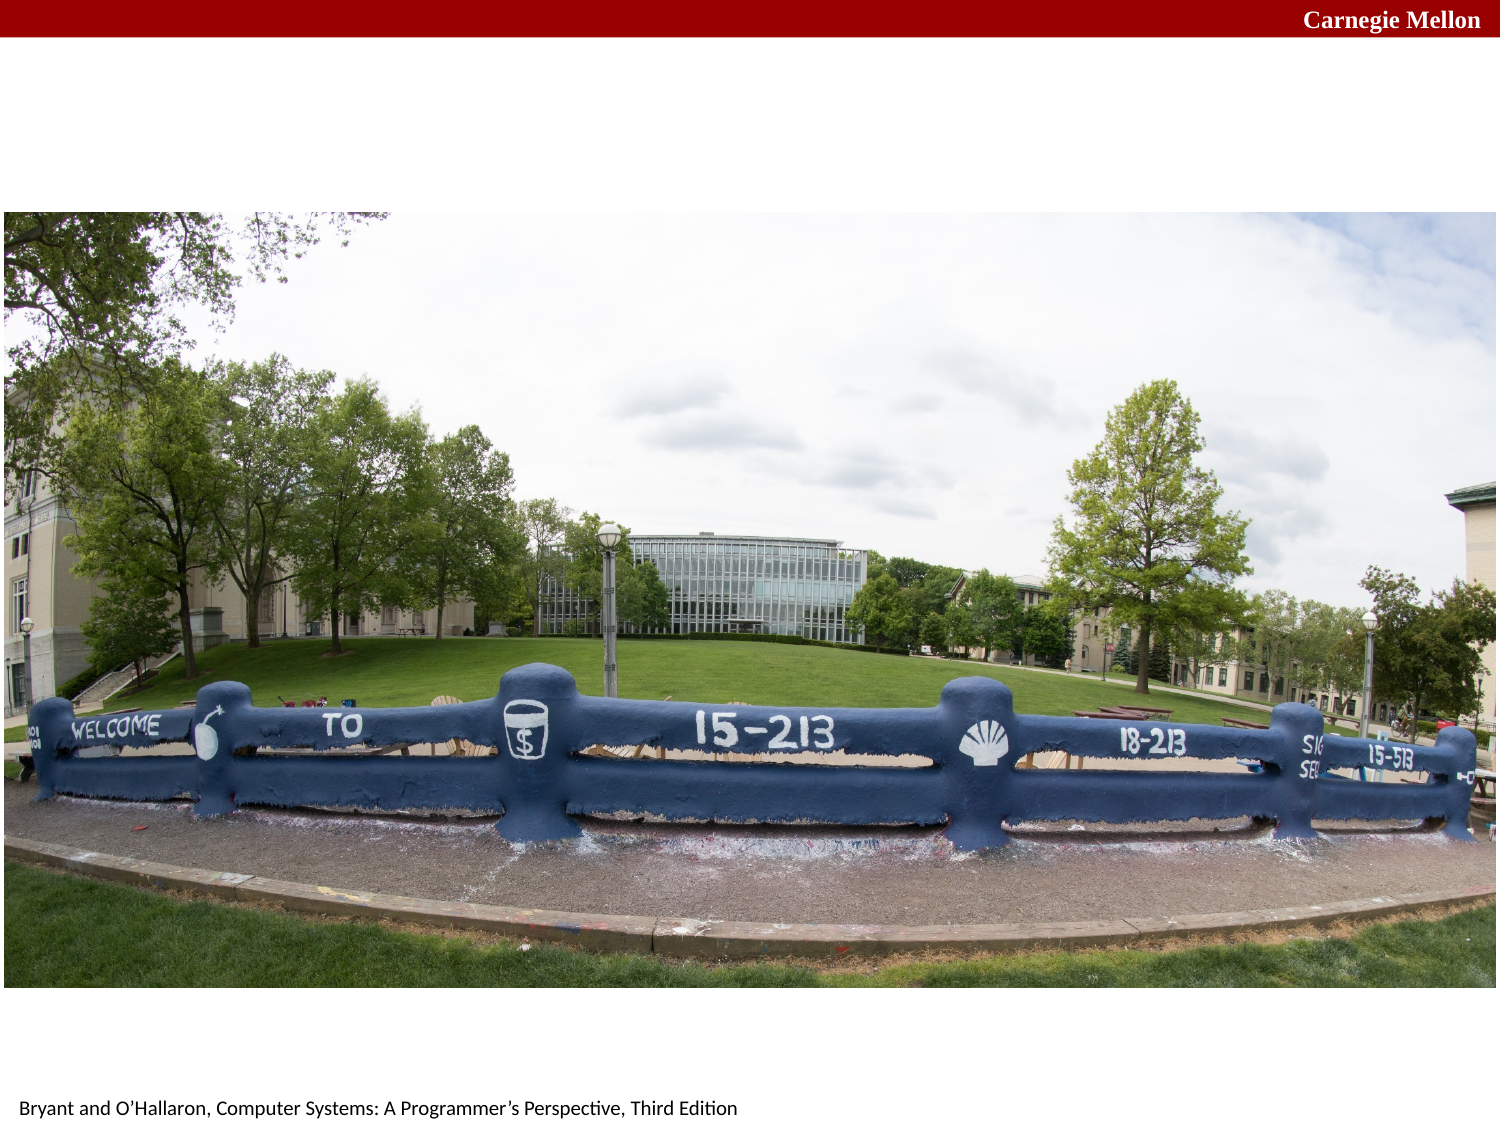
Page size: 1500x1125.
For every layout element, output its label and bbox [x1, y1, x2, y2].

list [3, 212, 1497, 988]
